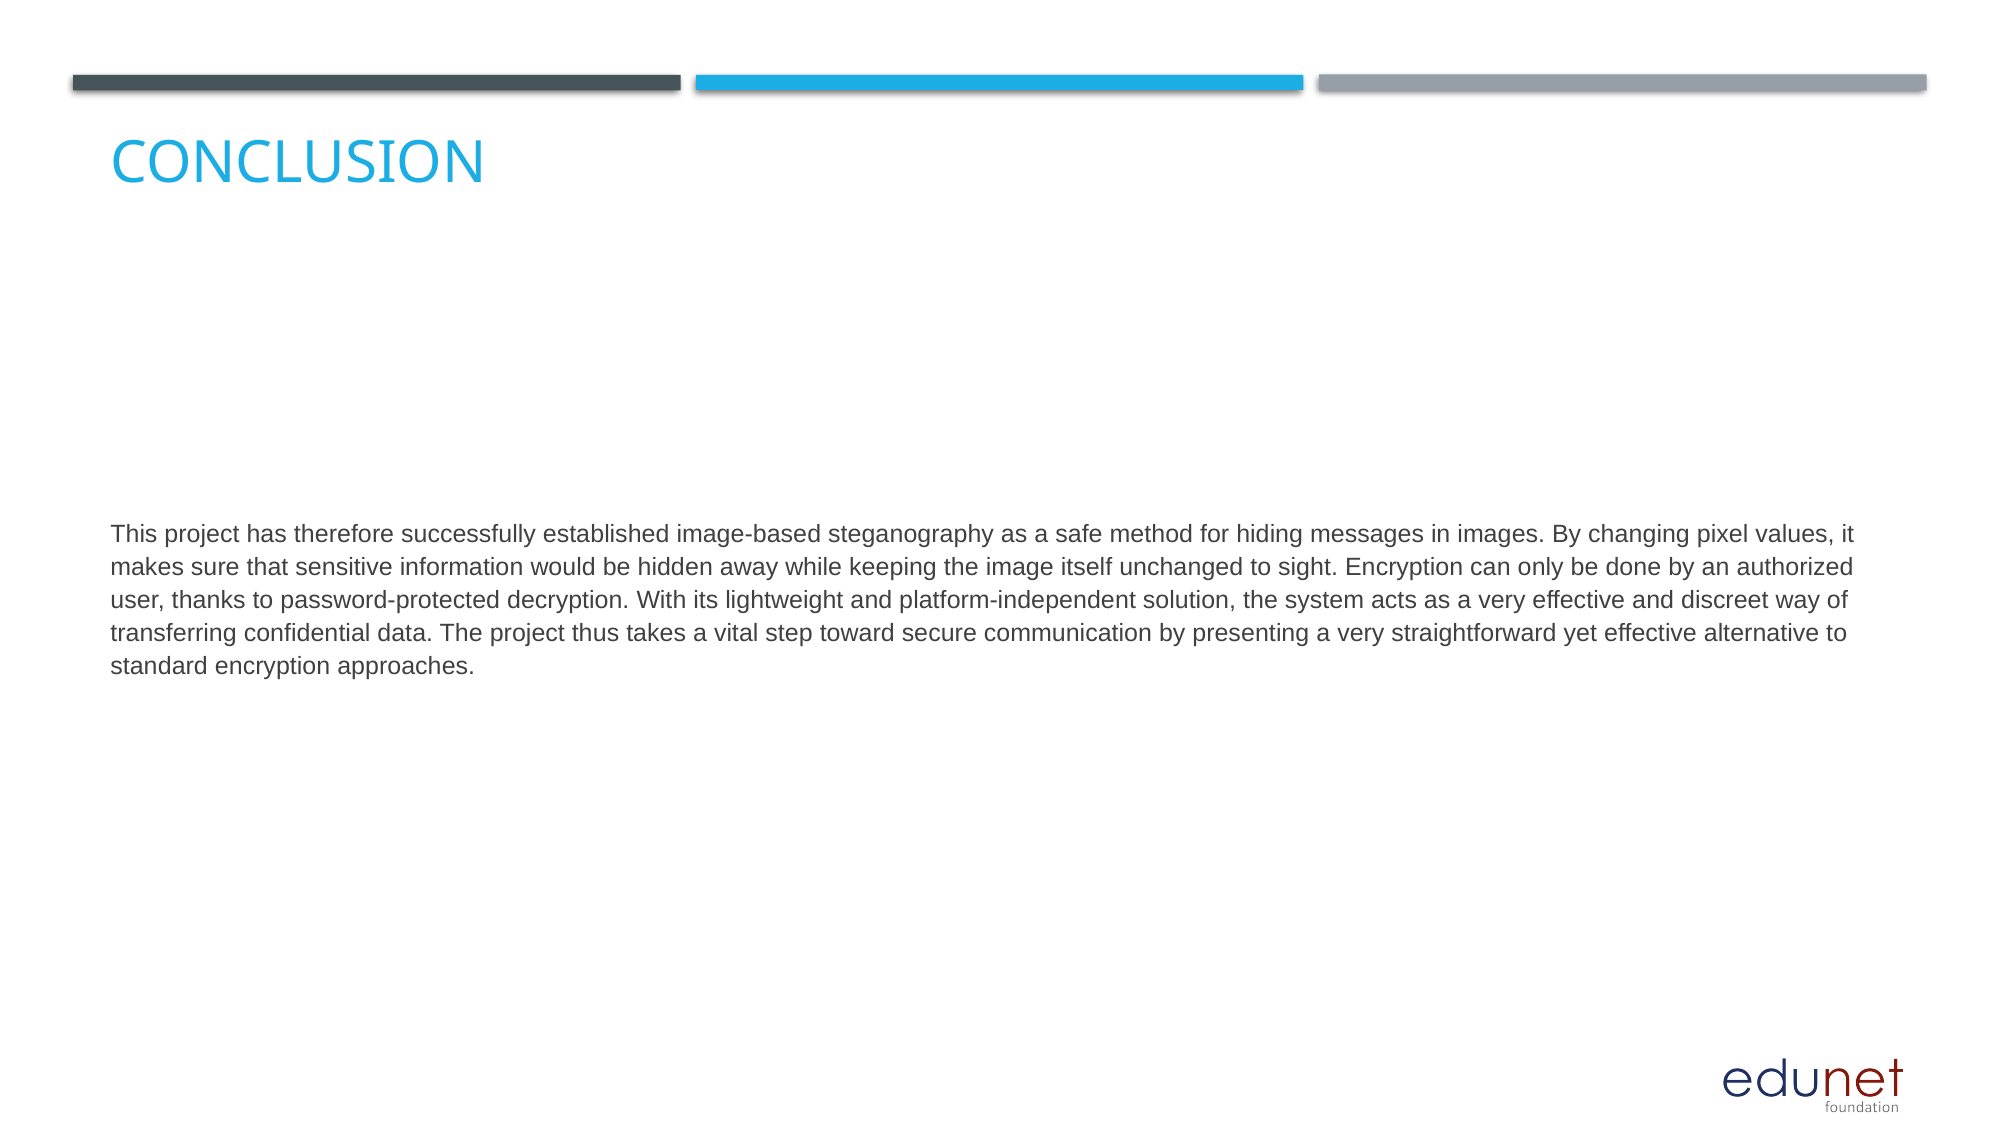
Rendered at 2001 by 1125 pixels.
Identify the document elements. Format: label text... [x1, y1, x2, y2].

title Conclusion [95, 115, 1905, 203]
list This project has therefore successfully established image-based steganography as a safe method for hiding messages in images. By changing pixel values, it makes sure that sensitive information would be hidden away while keeping the image itself unchanged to sight. Encryption can only be done by an authorized user, thanks to password-protected decryption. With its lightweight and platform-independent solution, the system acts as a very effective and discreet way of transferring confidential data. The project thus takes a vital step toward secure communication by presenting a very straightforward yet effective alternative to standard encryption approaches. [95, 213, 1905, 981]
picture [1719, 1056, 1905, 1116]
